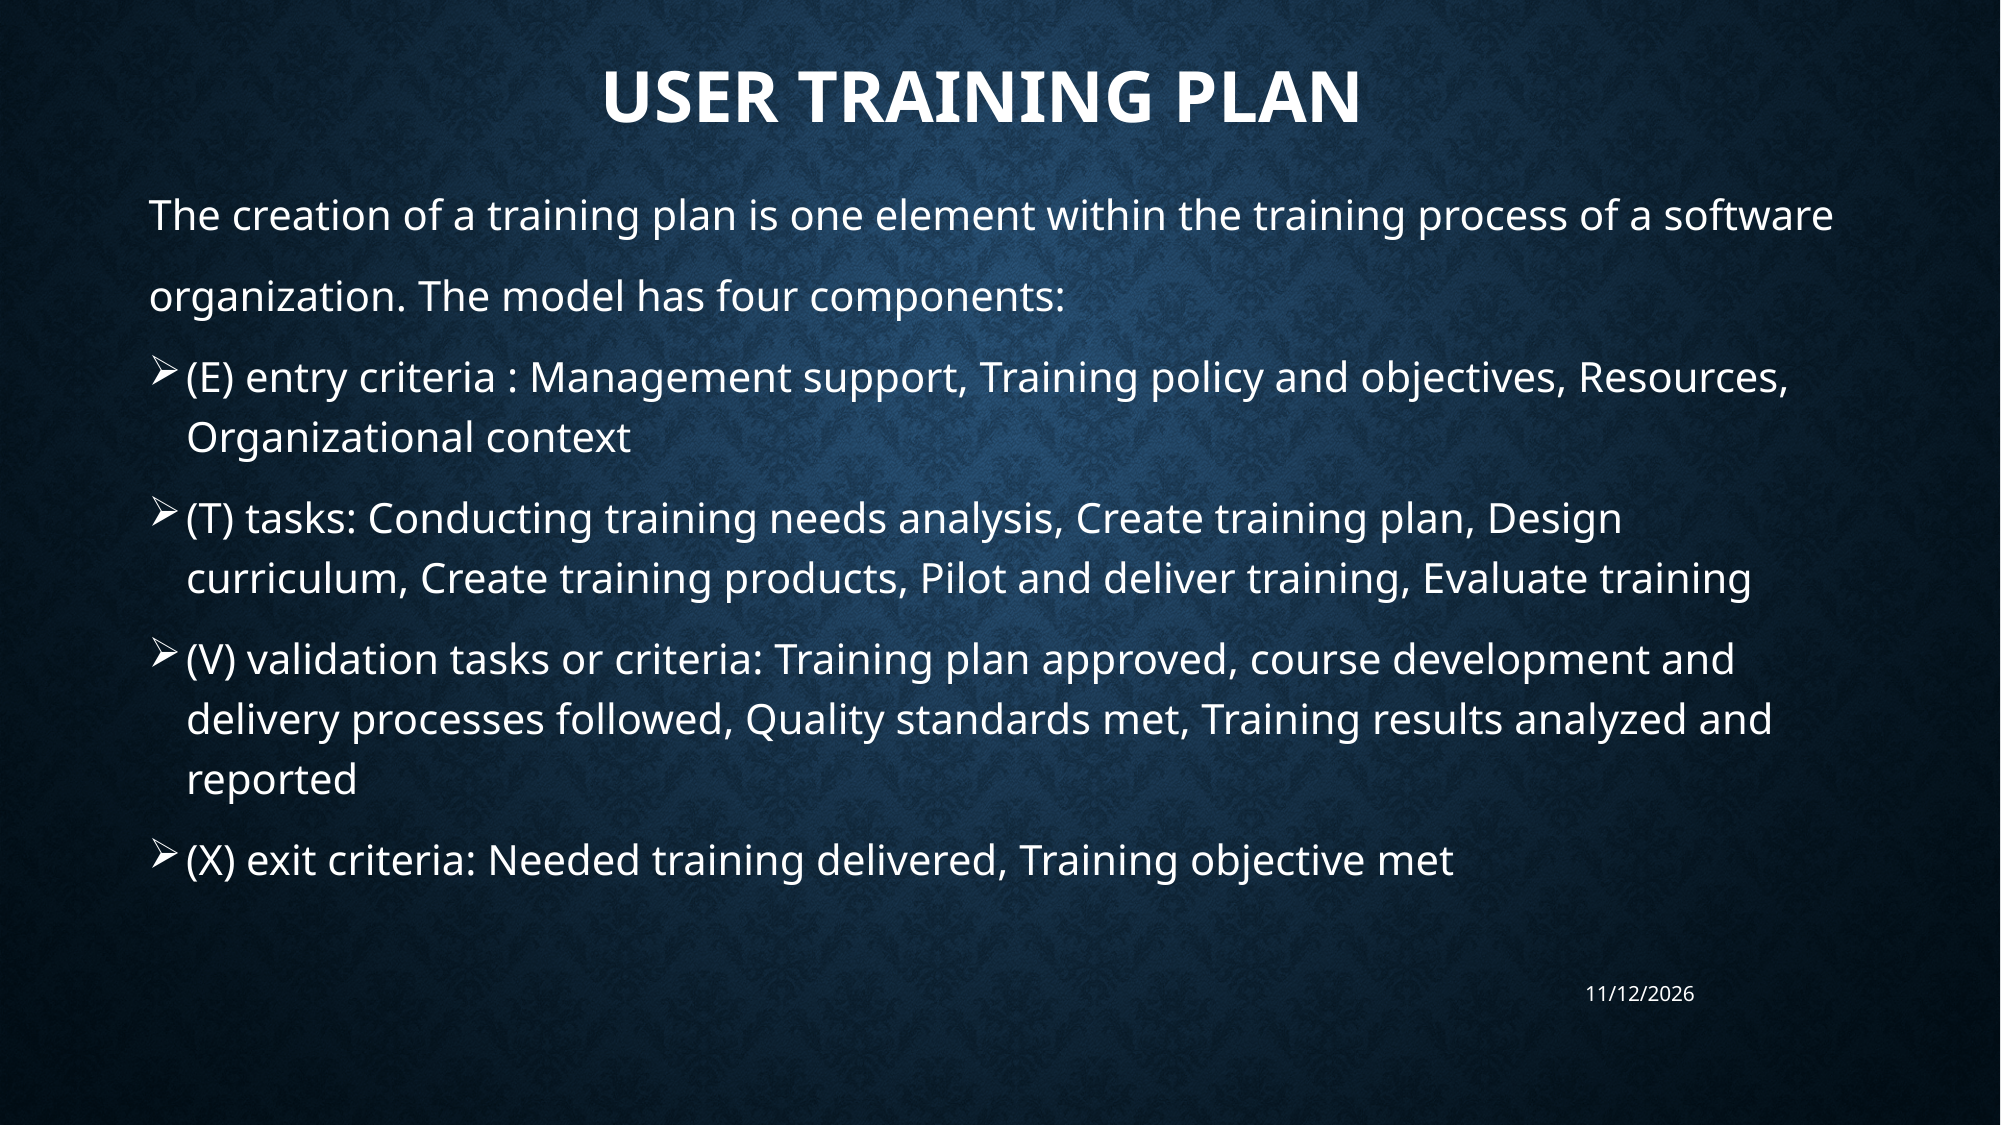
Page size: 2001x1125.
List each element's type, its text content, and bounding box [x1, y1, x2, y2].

list The creation of a training plan is one element within the training process of a software organization. The model has four components: (E) entry criteria : Management support, Training policy and objectives, Resources, Organizational context (T) tasks: Conducting training needs analysis, Create training plan, Design curriculum, Create training products, Pilot and deliver training, Evaluate training (V) validation tasks or criteria: Training plan approved, course development and delivery processes followed, Quality standards met, Training results analyzed and reported (X) exit criteria: Needed training delivered, Training objective met [133, 171, 1866, 913]
title User training plan [133, 46, 1832, 154]
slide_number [1259, 965, 1710, 1025]
